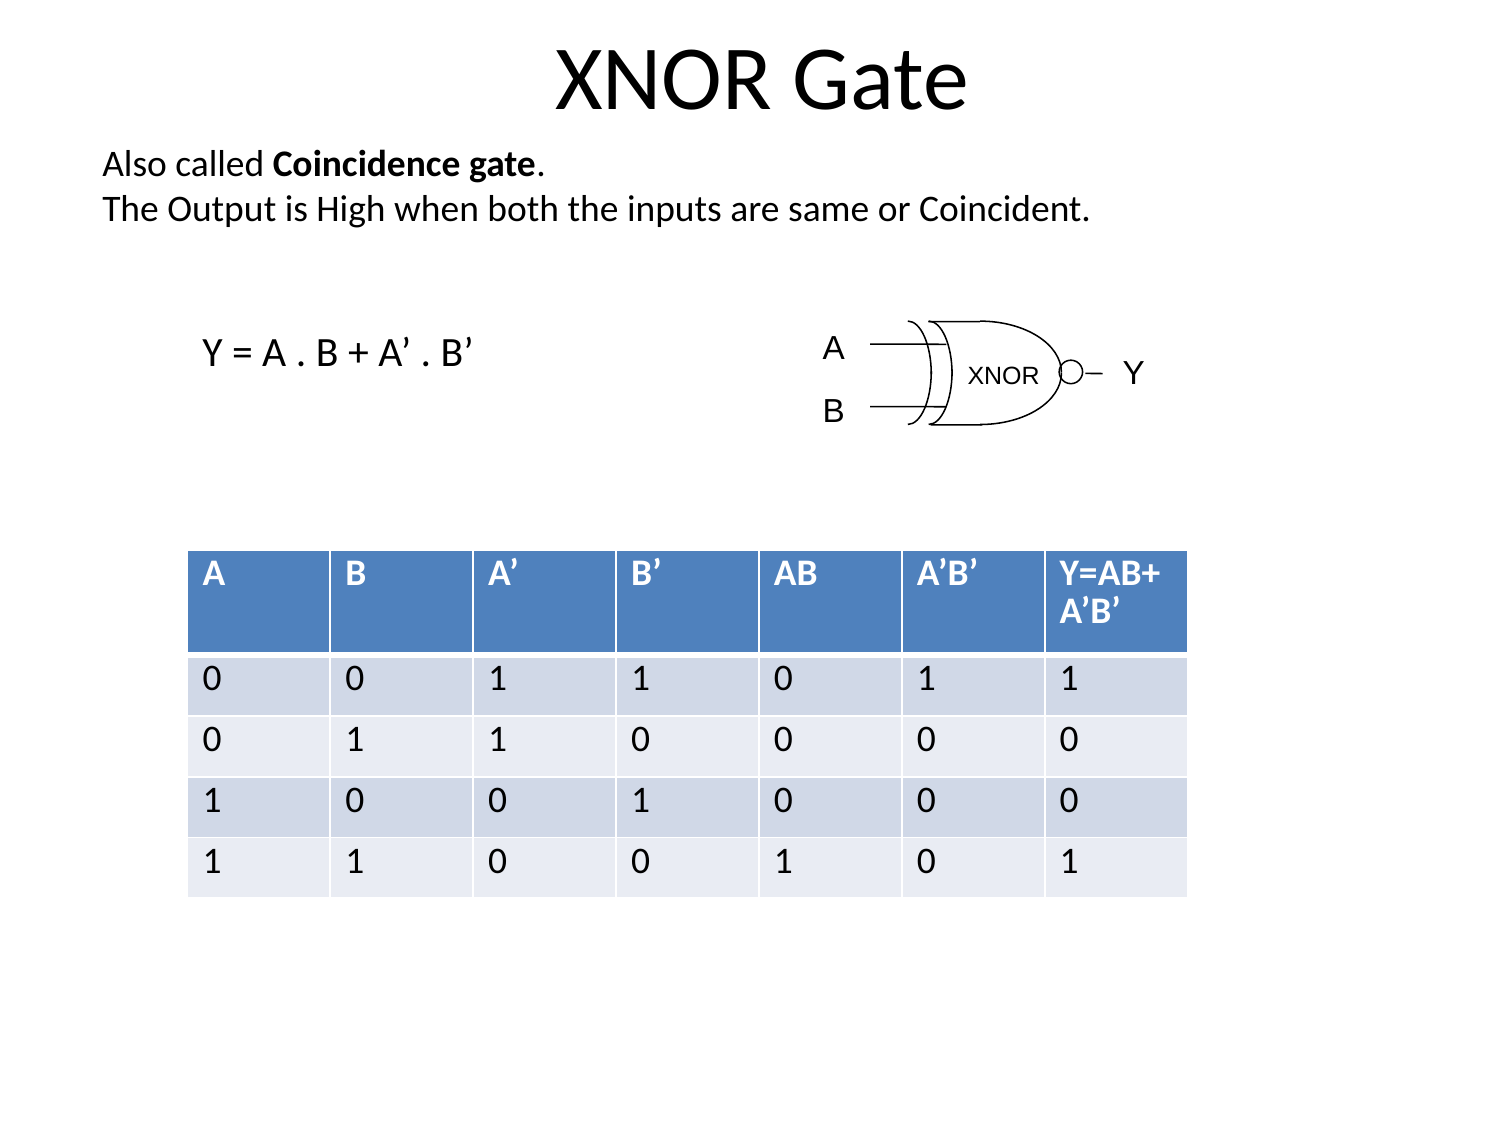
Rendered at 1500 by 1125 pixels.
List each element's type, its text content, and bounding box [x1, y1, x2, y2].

table_cell 1 [188, 778, 329, 837]
table_cell 1 [1046, 838, 1187, 897]
text_box Also called Coincidence gate. The Output is High when both the inputs are same or Coincident. [87, 131, 1413, 237]
table_header B [331, 551, 472, 652]
table_header A [188, 551, 329, 652]
table_cell 0 [331, 778, 472, 837]
table_cell 1 [903, 658, 1044, 715]
table_cell 0 [760, 778, 901, 837]
table_header Y=AB+A’B’ [1046, 551, 1187, 652]
table_cell 1 [617, 778, 758, 837]
text_box XNOR Gate [87, 0, 1438, 145]
table_cell 0 [903, 717, 1044, 776]
table_cell 0 [331, 658, 472, 715]
table_cell 0 [1046, 778, 1187, 837]
table_cell 1 [331, 717, 472, 776]
text_box Y = A . B + A’ . B’ [187, 317, 625, 383]
table_cell 1 [188, 838, 329, 897]
table_cell 0 [474, 838, 615, 897]
table_cell 0 [617, 838, 758, 897]
table_cell 1 [617, 658, 758, 715]
table_cell 0 [617, 717, 758, 776]
table_cell 0 [188, 717, 329, 776]
table_cell 0 [760, 717, 901, 776]
table_cell 1 [331, 838, 472, 897]
table_header A’B’ [903, 551, 1044, 652]
table_cell 0 [903, 778, 1044, 837]
table_cell 1 [760, 838, 901, 897]
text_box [807, 318, 1161, 437]
table_cell 1 [1046, 658, 1187, 715]
table_header AB [760, 551, 901, 652]
table_cell 0 [760, 658, 901, 715]
table_header A’ [474, 551, 615, 652]
table_cell 1 [474, 658, 615, 715]
table_cell 1 [474, 717, 615, 776]
table_header B’ [617, 551, 758, 652]
table_cell 0 [1046, 717, 1187, 776]
table_cell 0 [903, 838, 1044, 897]
table_cell 0 [474, 778, 615, 837]
table_cell 0 [188, 658, 329, 715]
